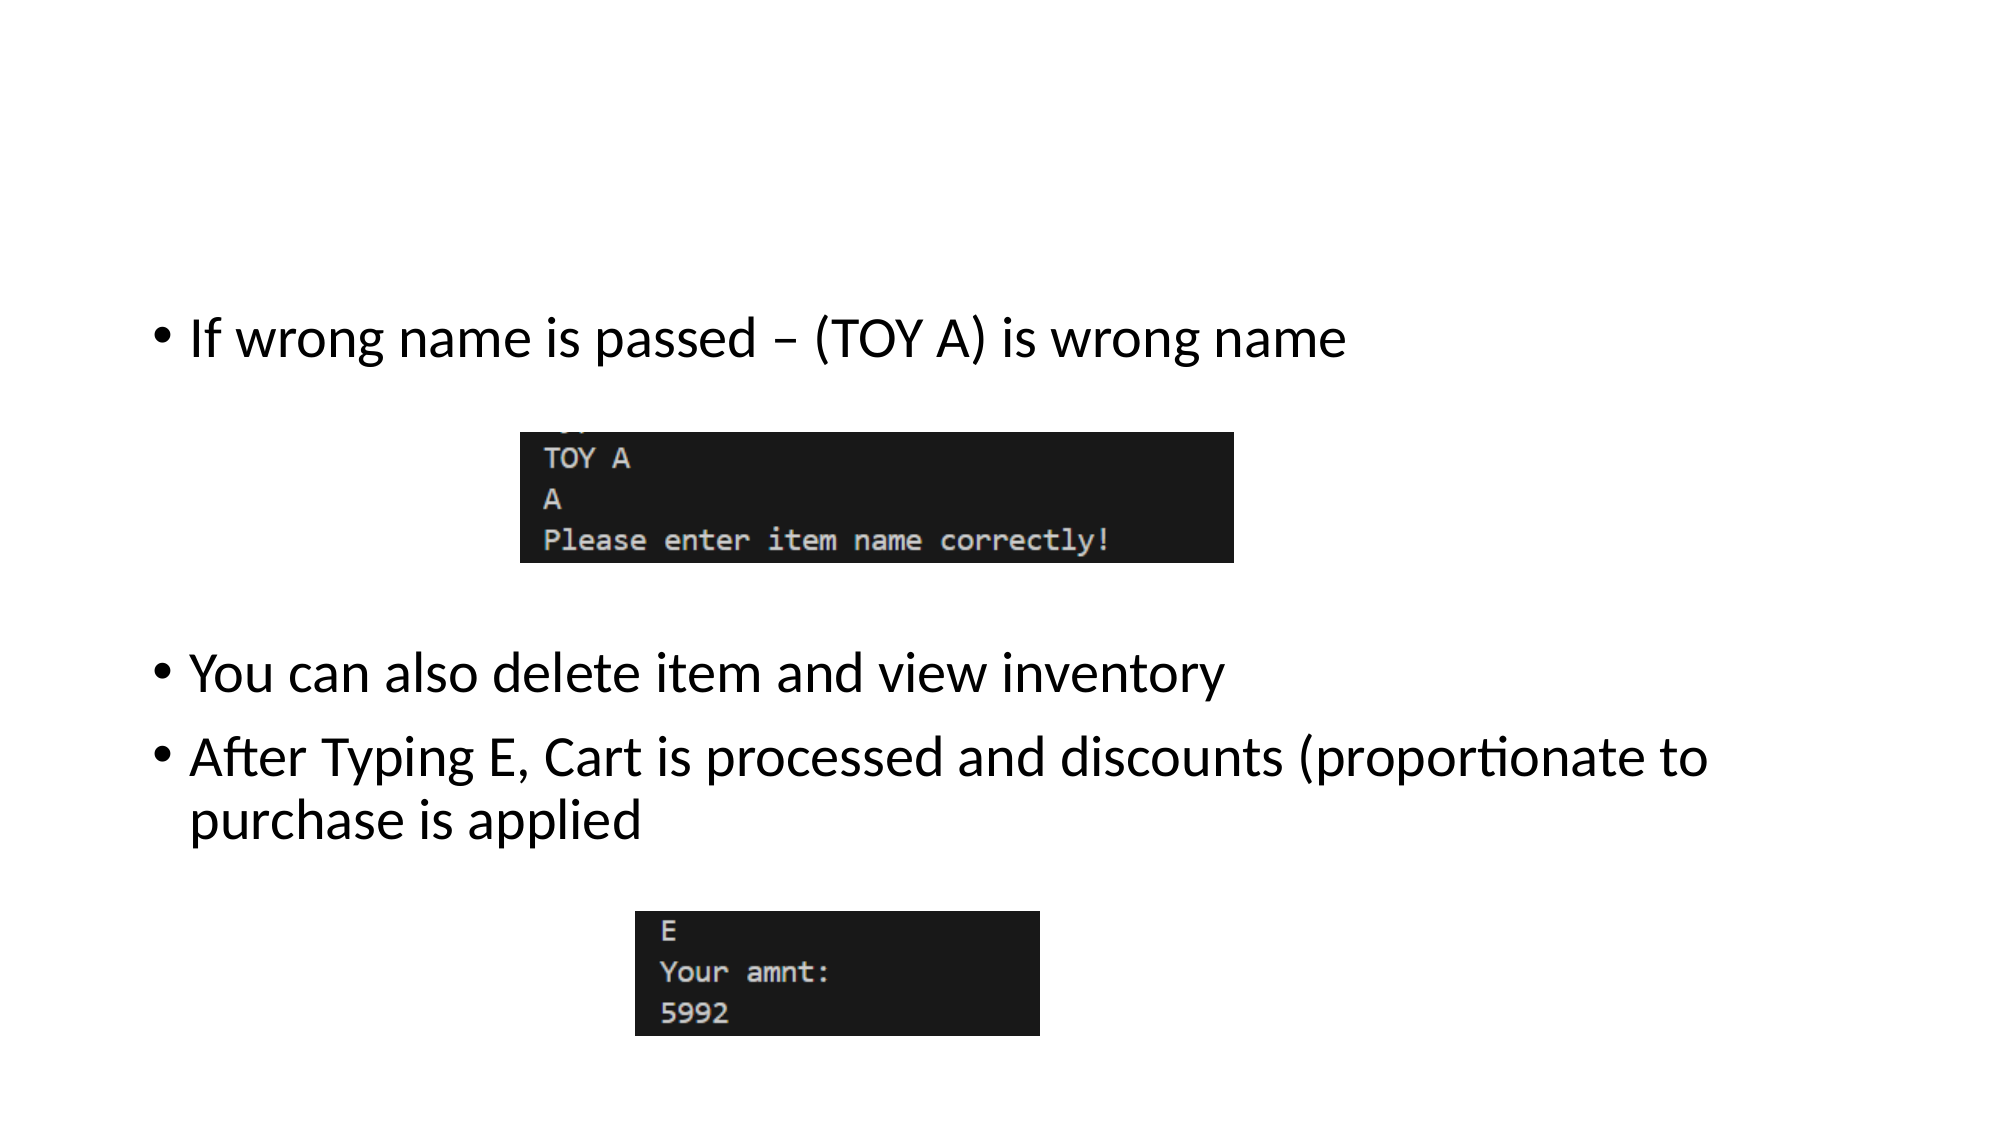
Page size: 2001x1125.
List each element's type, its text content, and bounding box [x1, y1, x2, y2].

list If wrong name is passed – (TOY A) is wrong name You can also delete item and view inventory After Typing E, Cart is processed and discounts (proportionate to purchase is applied [137, 299, 1863, 1014]
picture [520, 432, 1234, 563]
picture [635, 911, 1040, 1036]
